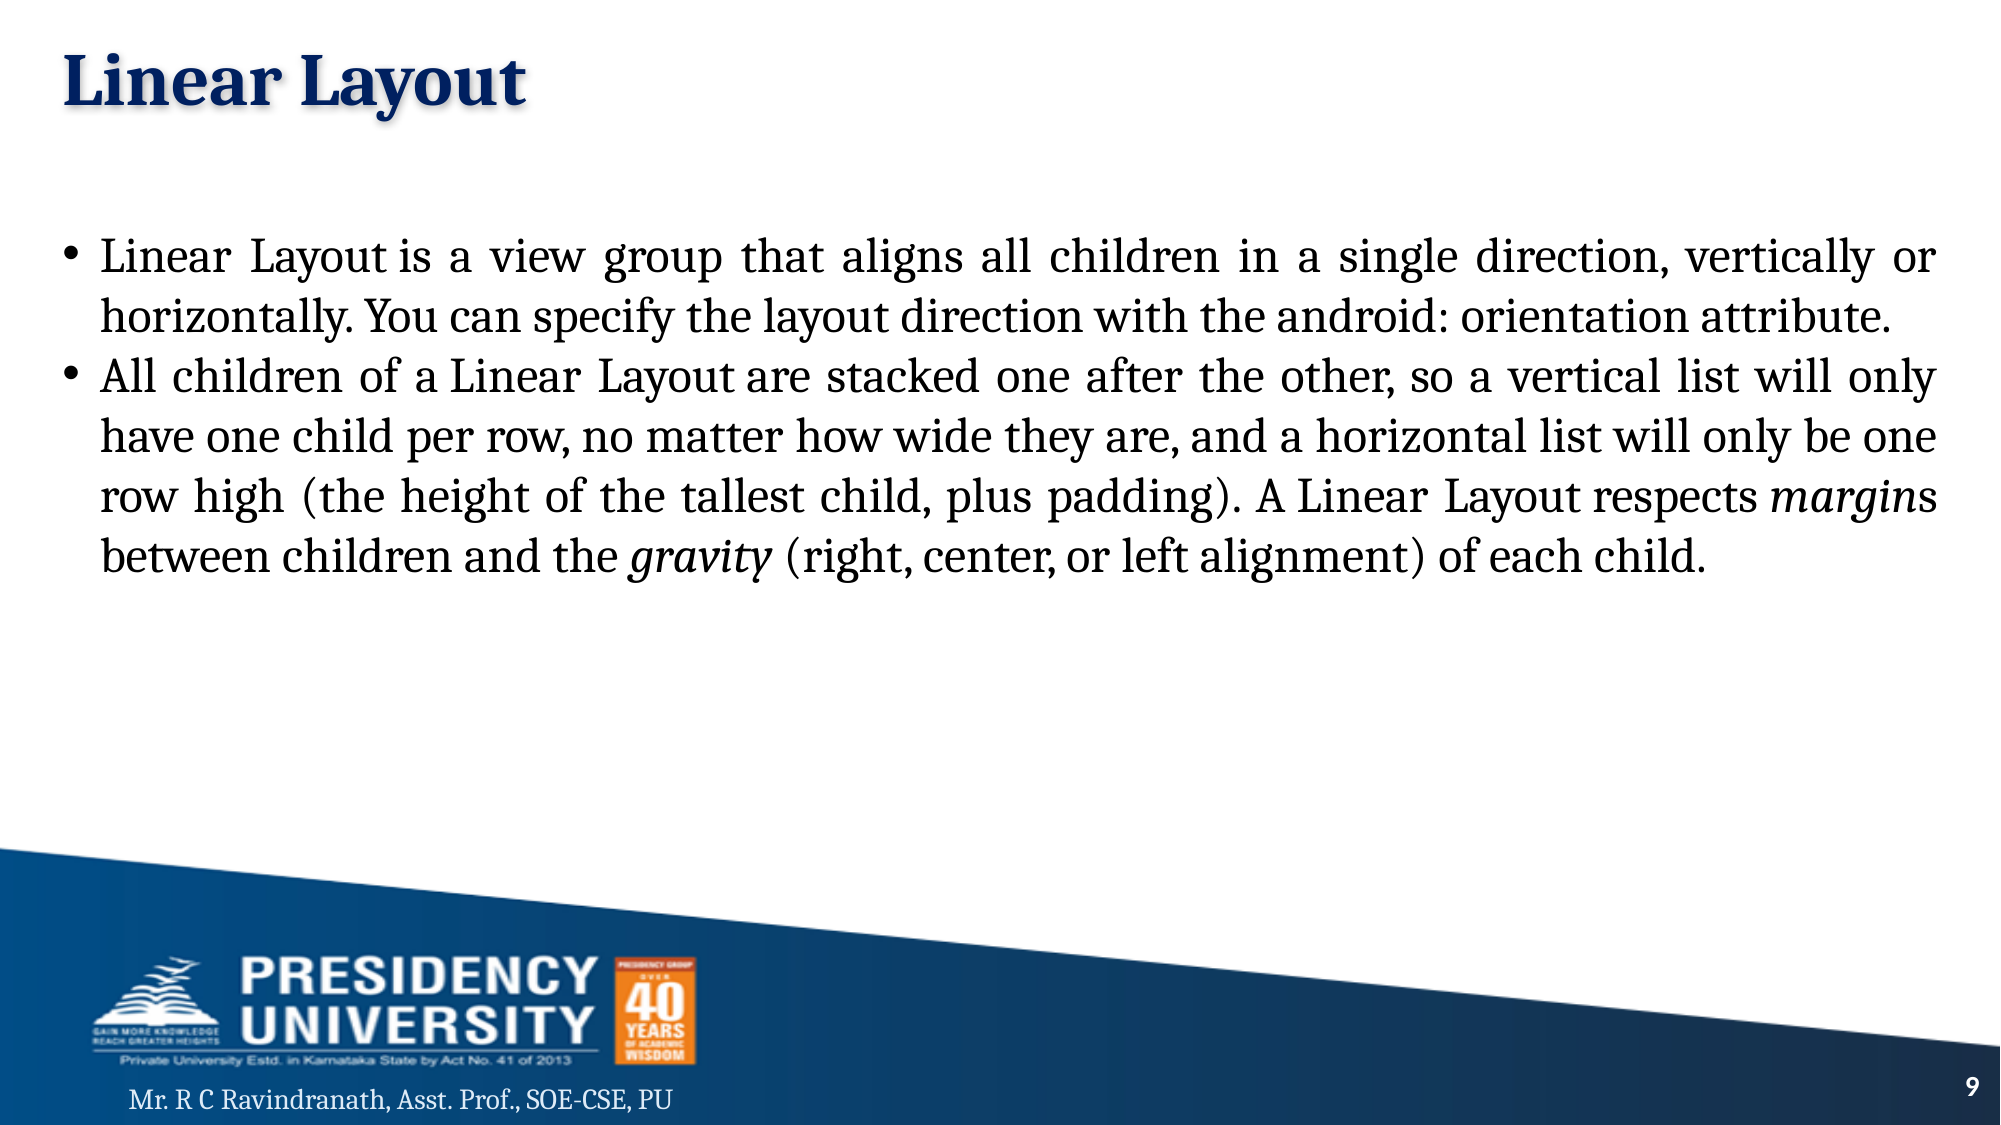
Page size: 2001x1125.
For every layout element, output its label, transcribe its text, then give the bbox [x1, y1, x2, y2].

text_box Mr. R C Ravindranath, Asst. Prof., SOE-CSE, PU [113, 1073, 689, 1123]
list Linear Layout is a view group that aligns all children in a single direction, vertically or horizontally. You can specify the layout direction with the android: orientation attribute. All children of a Linear Layout are stacked one after the other, so a vertical list will only have one child per row, no matter how wide they are, and a horizontal list will only be one row high (the height of the tallest child, plus padding). A Linear Layout respects margins between children and the gravity (right, center, or left alignment) of each child. [47, 75, 1953, 729]
slide_number 9 [1544, 1054, 1995, 1115]
title Linear Layout [47, 32, 1773, 75]
picture [0, 845, 2000, 1125]
